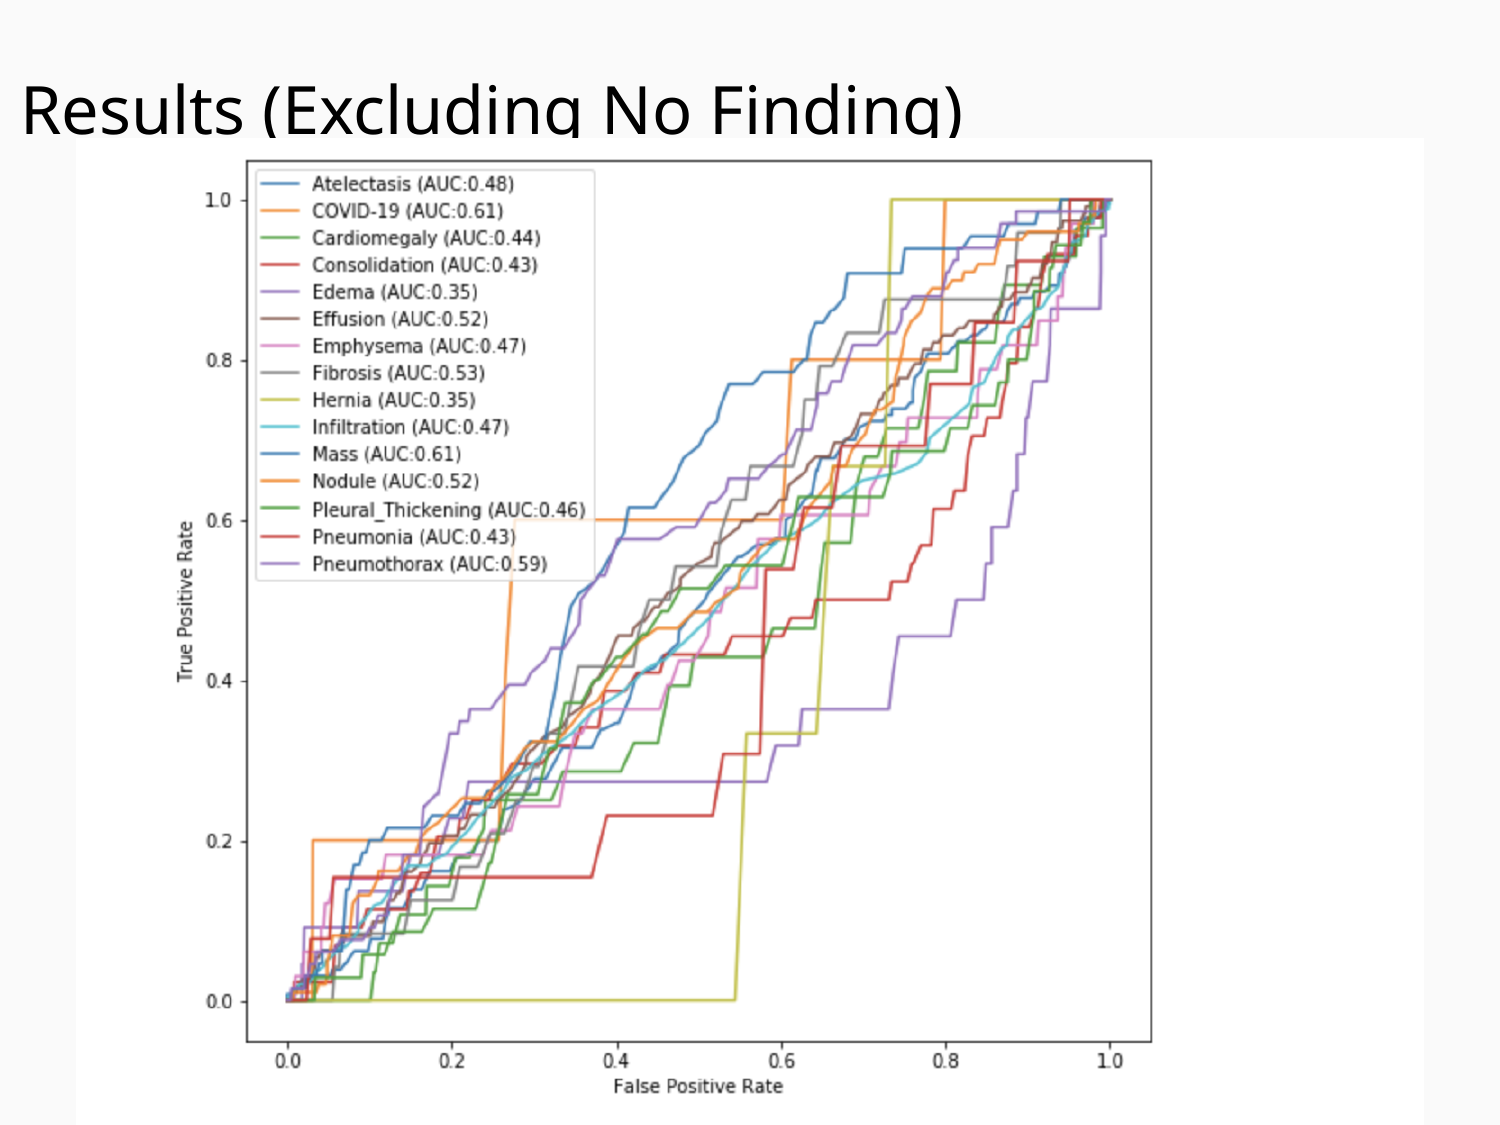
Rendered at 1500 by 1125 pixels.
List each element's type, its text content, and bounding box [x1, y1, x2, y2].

title Results (Excluding No Finding) [0, 0, 1500, 168]
picture [76, 137, 1424, 1125]
